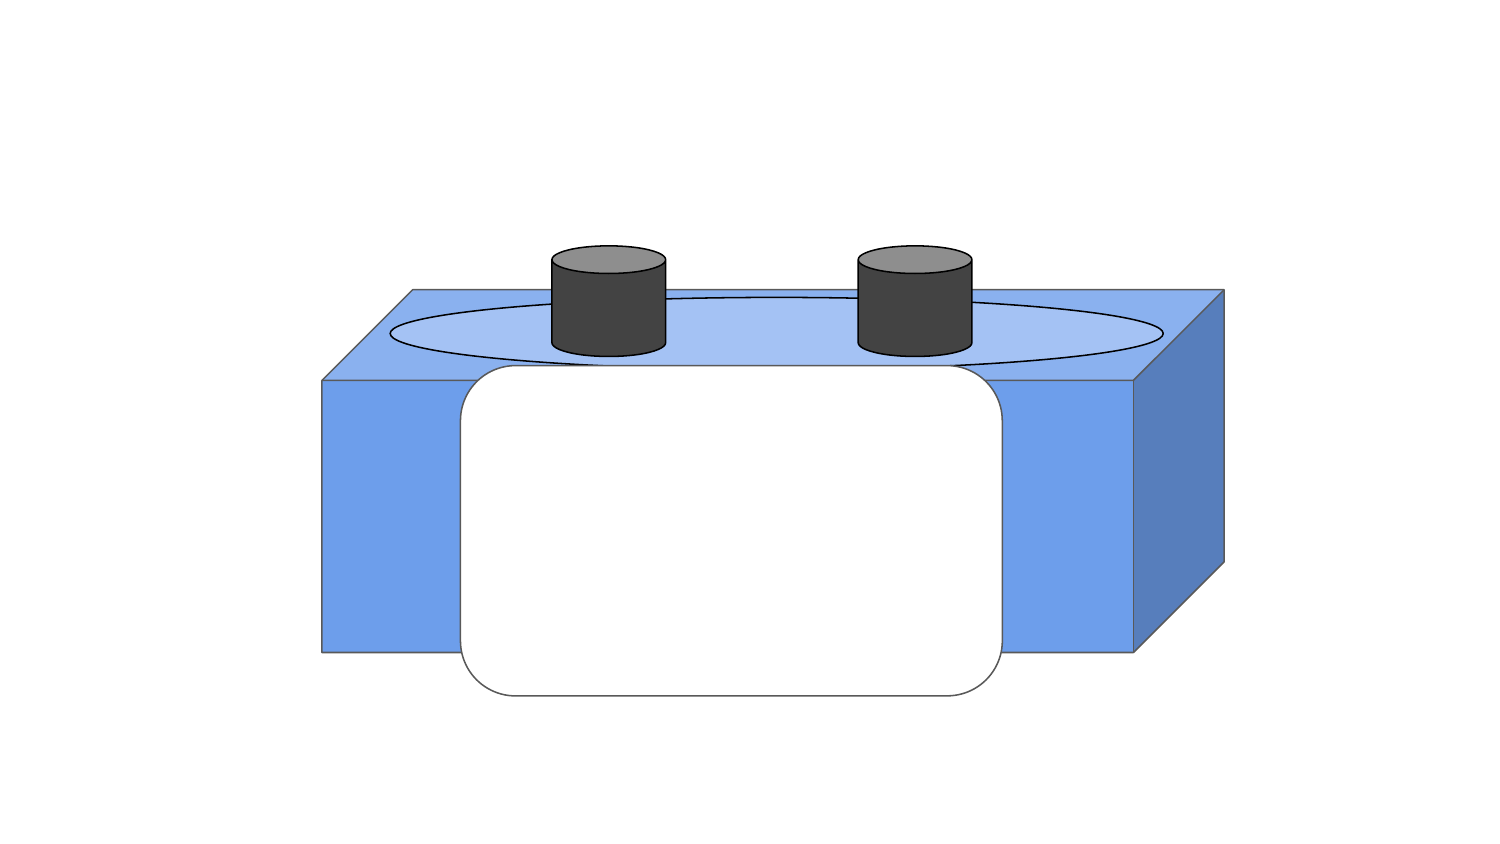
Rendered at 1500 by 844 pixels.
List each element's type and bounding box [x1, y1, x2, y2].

text_box [463, 660, 999, 696]
text_box [858, 245, 972, 288]
text_box [321, 289, 1225, 653]
text_box [551, 245, 666, 288]
